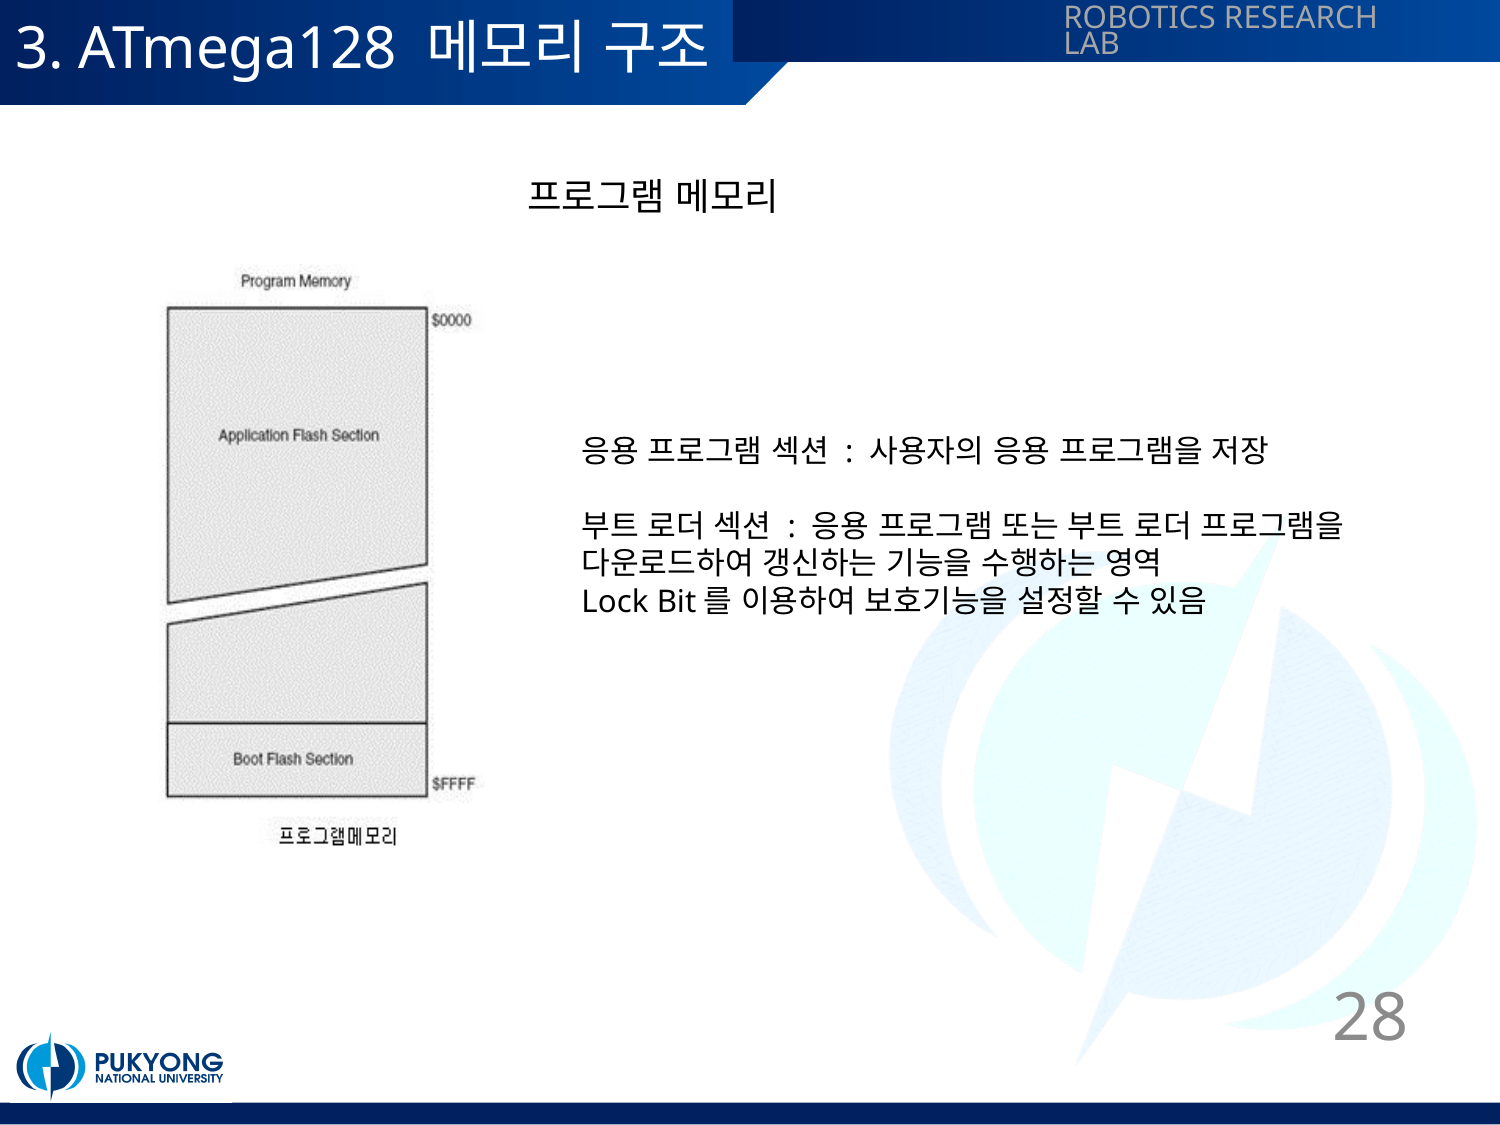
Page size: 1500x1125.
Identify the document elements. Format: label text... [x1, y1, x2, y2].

title 3. ATmega128 메모리 구조 [0, 12, 733, 88]
picture [139, 264, 513, 860]
picture [10, 1030, 232, 1103]
text_box 응용 프로그램 섹션 : 사용자의 응용 프로그램을 저장 부트 로더 섹션 : 응용 프로그램 또는 부트 로더 프로그램을 다운로드하여 갱신하는 기능을 수행하는 영역 Lock Bit를 이용하여 보호기능을 설정할 수 있음 [566, 423, 1408, 626]
slide_number 28 [1085, 988, 1424, 1049]
text_box 프로그램 메모리 [512, 165, 860, 225]
